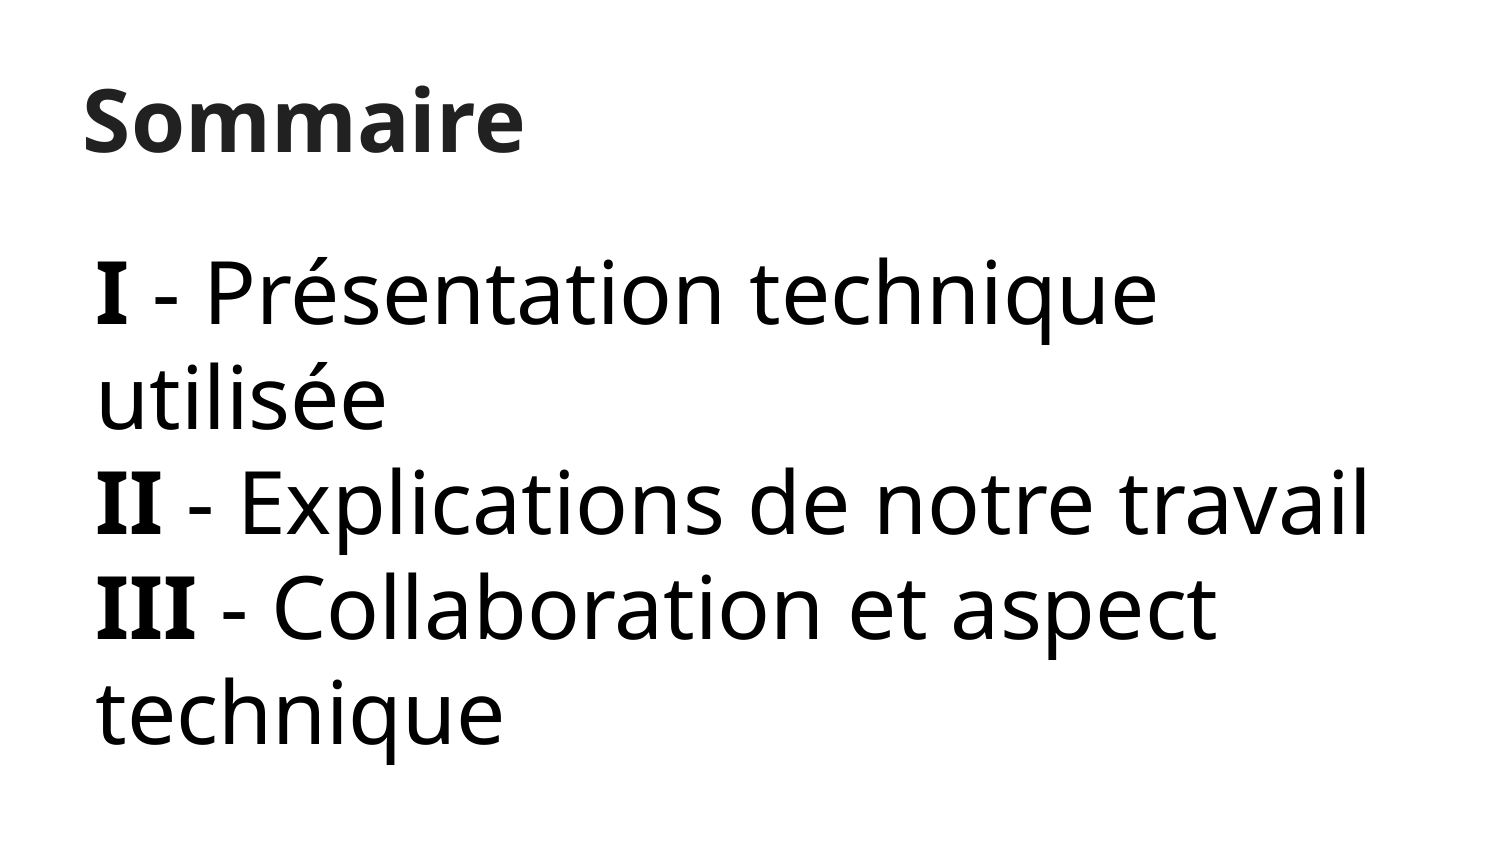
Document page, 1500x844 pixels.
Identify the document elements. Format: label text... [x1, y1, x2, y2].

title Sommaire [67, 50, 1466, 182]
text_box I - Présentation technique utilisée II - Explications de notre travail III - Collaboration et aspect technique [80, 222, 1420, 820]
